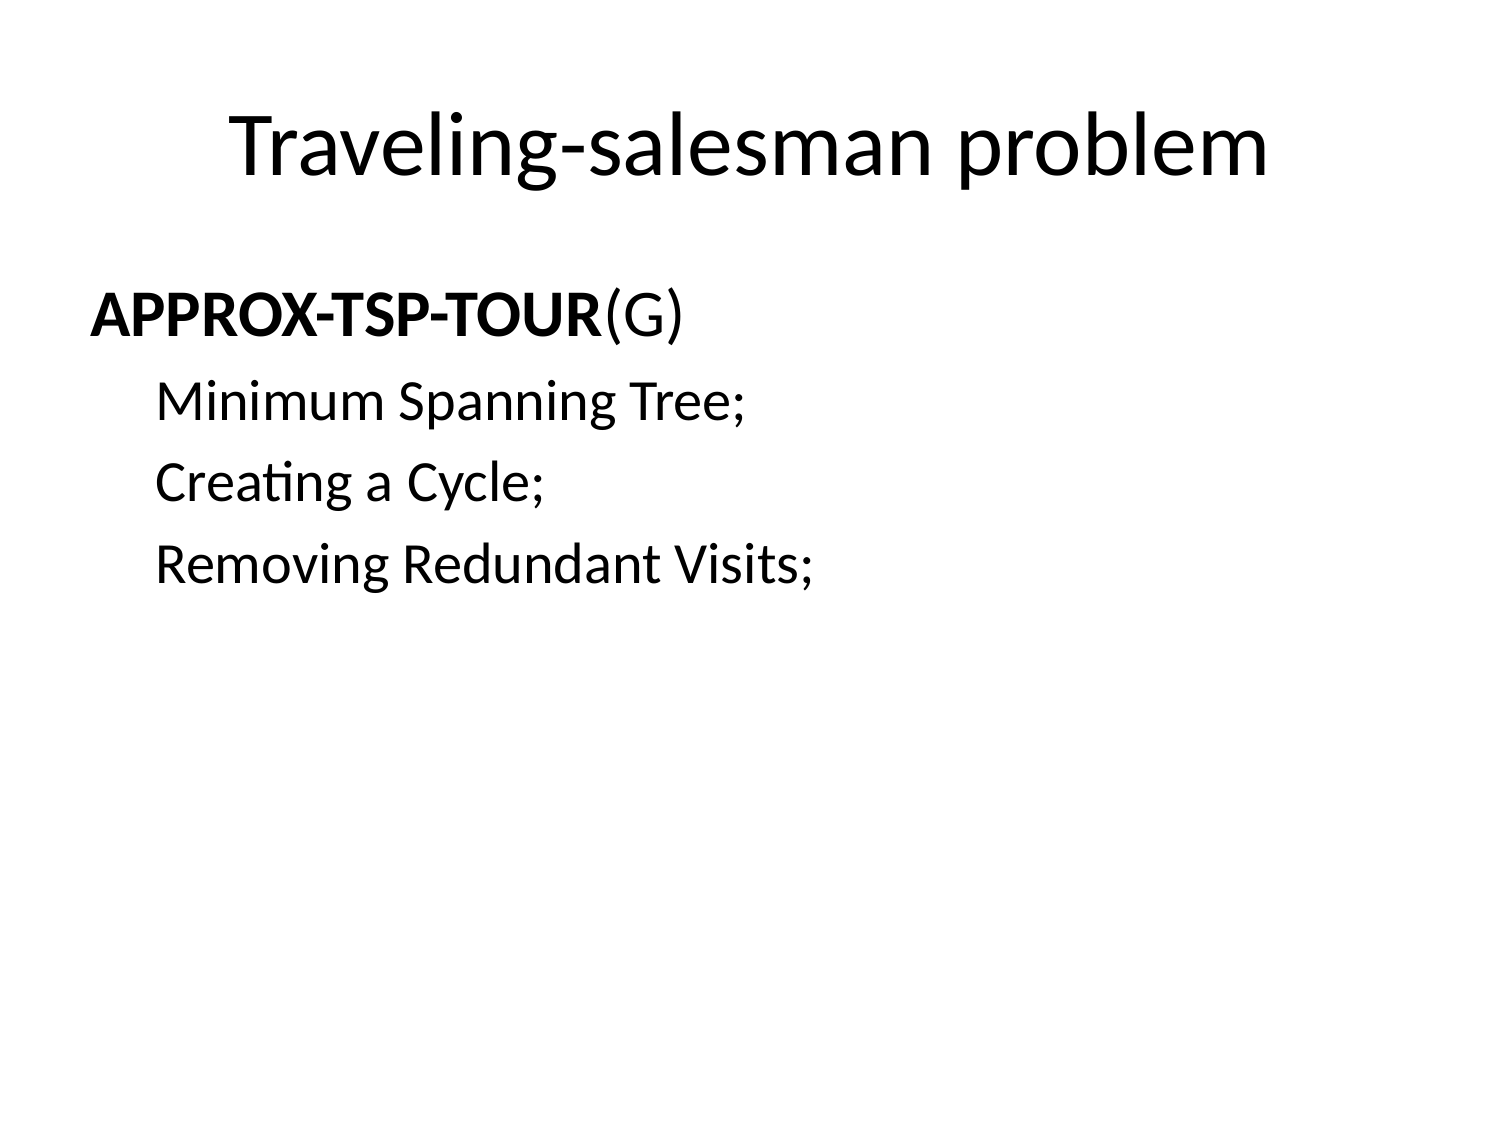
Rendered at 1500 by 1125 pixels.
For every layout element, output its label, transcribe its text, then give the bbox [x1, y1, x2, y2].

title Traveling-salesman problem [75, 45, 1425, 233]
list APPROX-TSP-TOUR(G) Minimum Spanning Tree; Creating a Cycle; Removing Redundant Visits; [75, 262, 1425, 1005]
